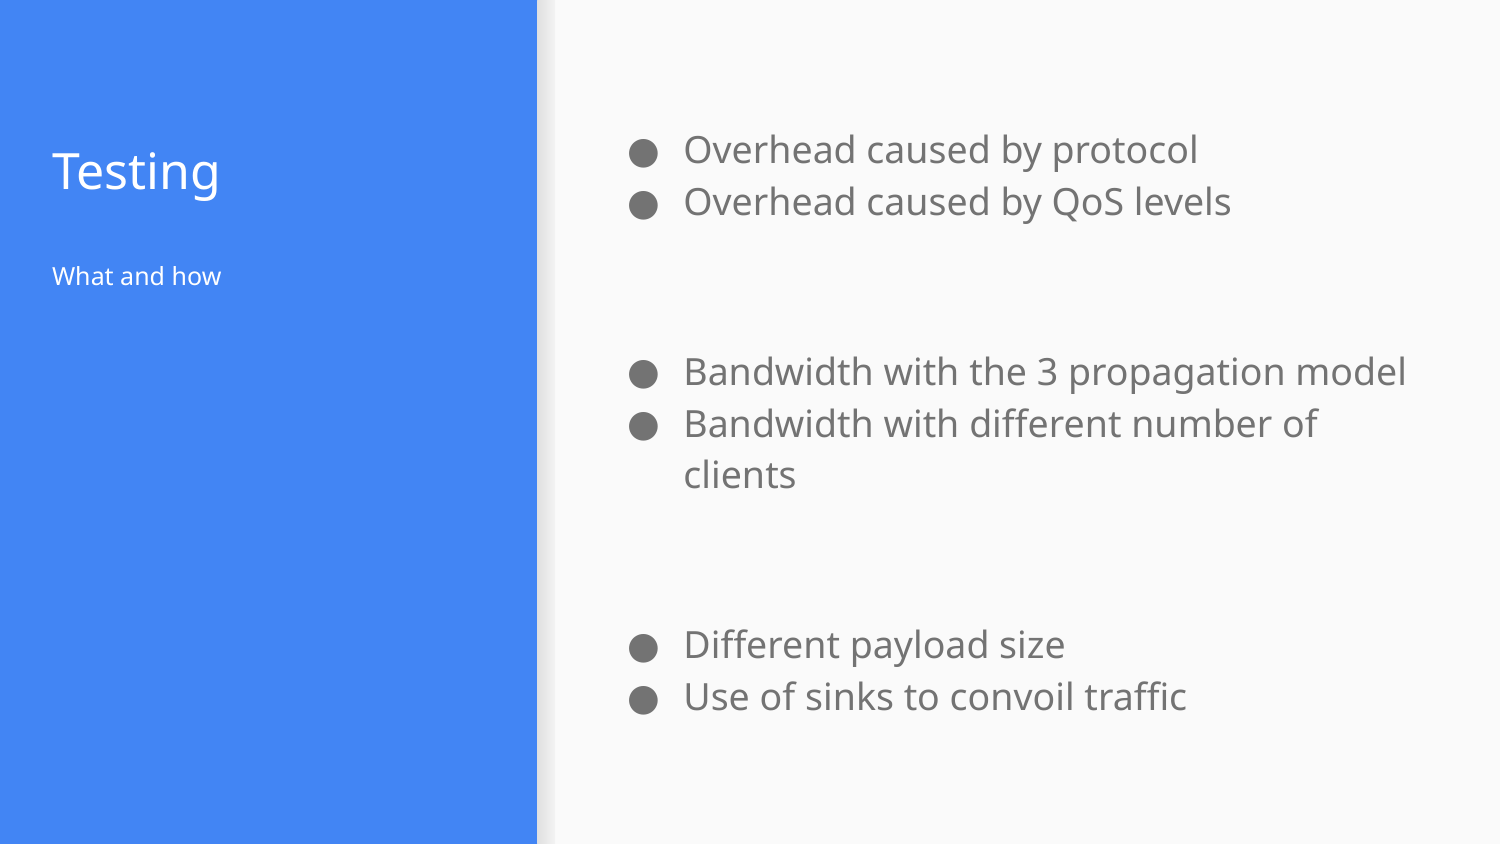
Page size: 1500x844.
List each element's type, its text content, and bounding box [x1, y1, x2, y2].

title Testing [37, 58, 498, 216]
text_box Overhead caused by protocol Overhead caused by QoS levels Bandwidth with the 3 propagation model Bandwidth with different number of clients Different payload size Use of sinks to convoil traffic [593, 104, 1427, 784]
list What and how [37, 240, 498, 760]
